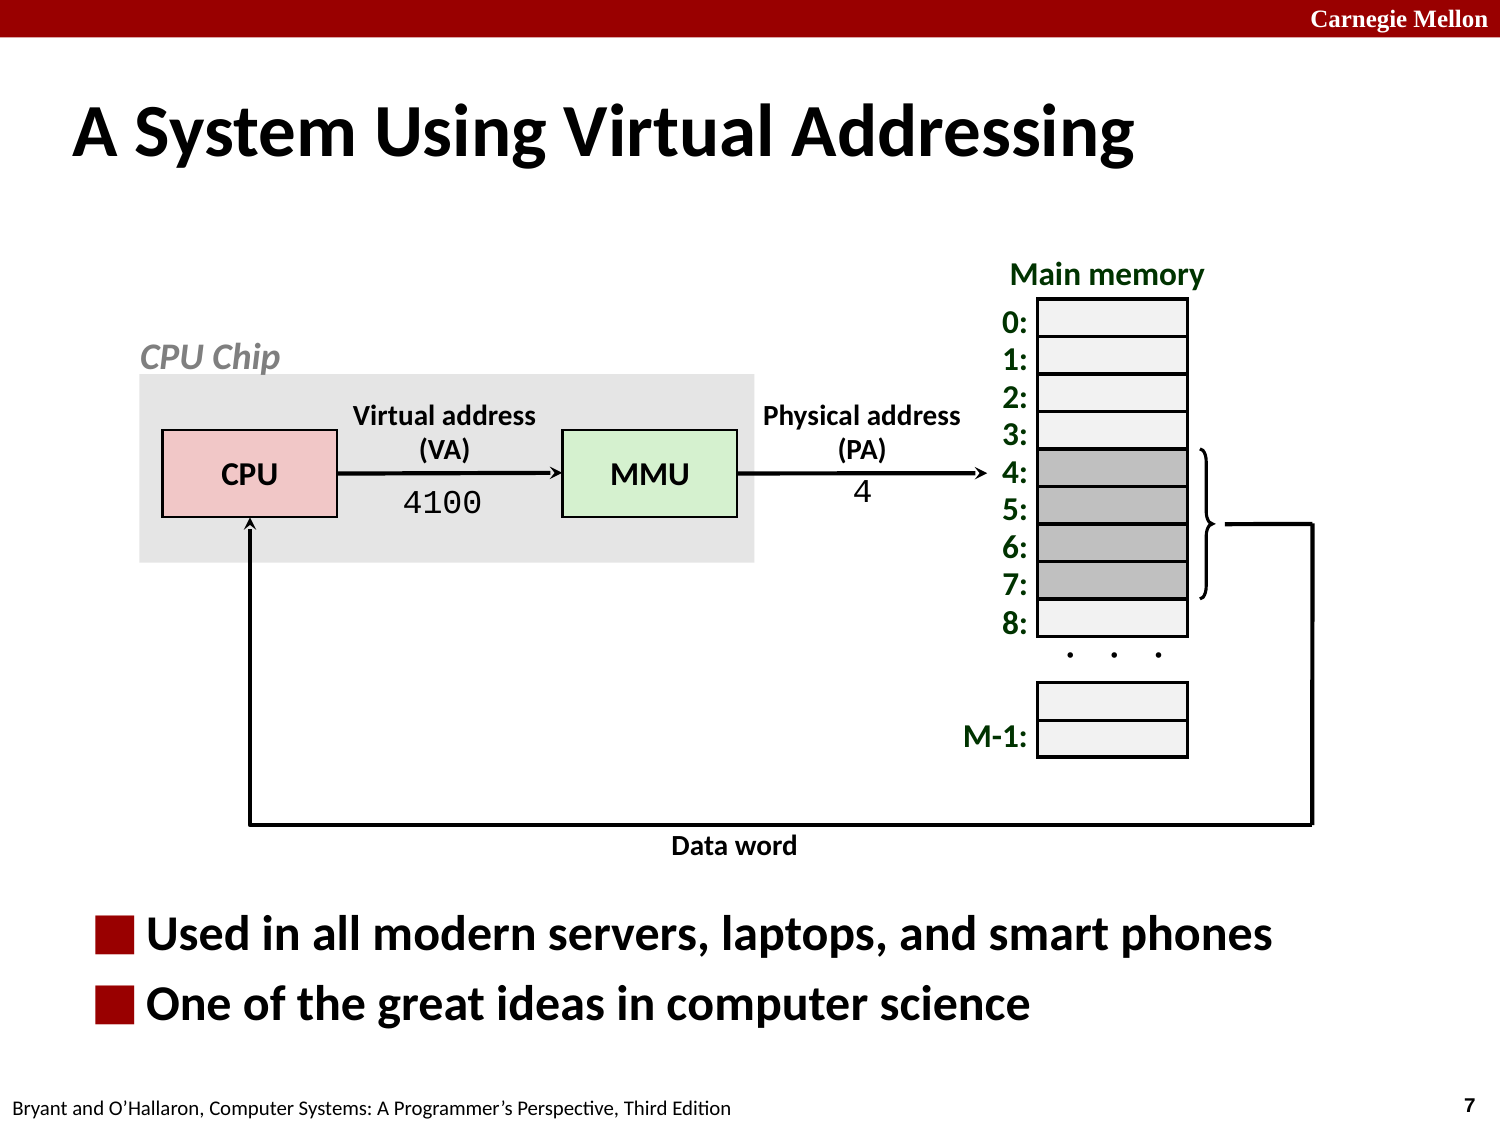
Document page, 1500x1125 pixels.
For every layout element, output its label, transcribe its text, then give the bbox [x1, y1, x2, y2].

text_box 3: [987, 410, 1037, 448]
text_box MMU [562, 429, 738, 515]
text_box 1: [987, 335, 1037, 373]
text_box Main memory [993, 249, 1222, 301]
text_box 5: [987, 485, 1044, 515]
text_box [1037, 298, 1188, 336]
text_box CPU Chip [124, 324, 299, 385]
text_box [1044, 448, 1188, 486]
text_box Data word [656, 834, 814, 871]
text_box [1037, 411, 1188, 448]
text_box Virtual address (VA) [337, 390, 552, 472]
text_box 0: [987, 298, 1037, 335]
text_box [1037, 336, 1188, 373]
text_box 4: [987, 448, 1044, 485]
text_box CPU [162, 429, 338, 518]
text_box VP 2 [837, 475, 888, 479]
text_box 4 [837, 461, 888, 471]
text_box [1199, 448, 1207, 515]
text_box [1037, 373, 1188, 411]
text_box [139, 374, 755, 563]
text_box 4 [837, 483, 888, 515]
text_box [249, 516, 1313, 826]
text_box VP 1 [387, 474, 499, 480]
text_box [499, 475, 552, 480]
text_box Physical address (PA) [747, 390, 977, 471]
text_box [1044, 486, 1188, 515]
text_box [550, 475, 561, 480]
text_box [338, 476, 387, 480]
text_box 4100 [387, 482, 499, 515]
text_box 2: [987, 373, 1037, 410]
title A System Using Virtual Addressing [57, 62, 1488, 191]
list Used in all modern servers, laptops, and smart phones One of the great ideas in computer science [74, 892, 1438, 1100]
